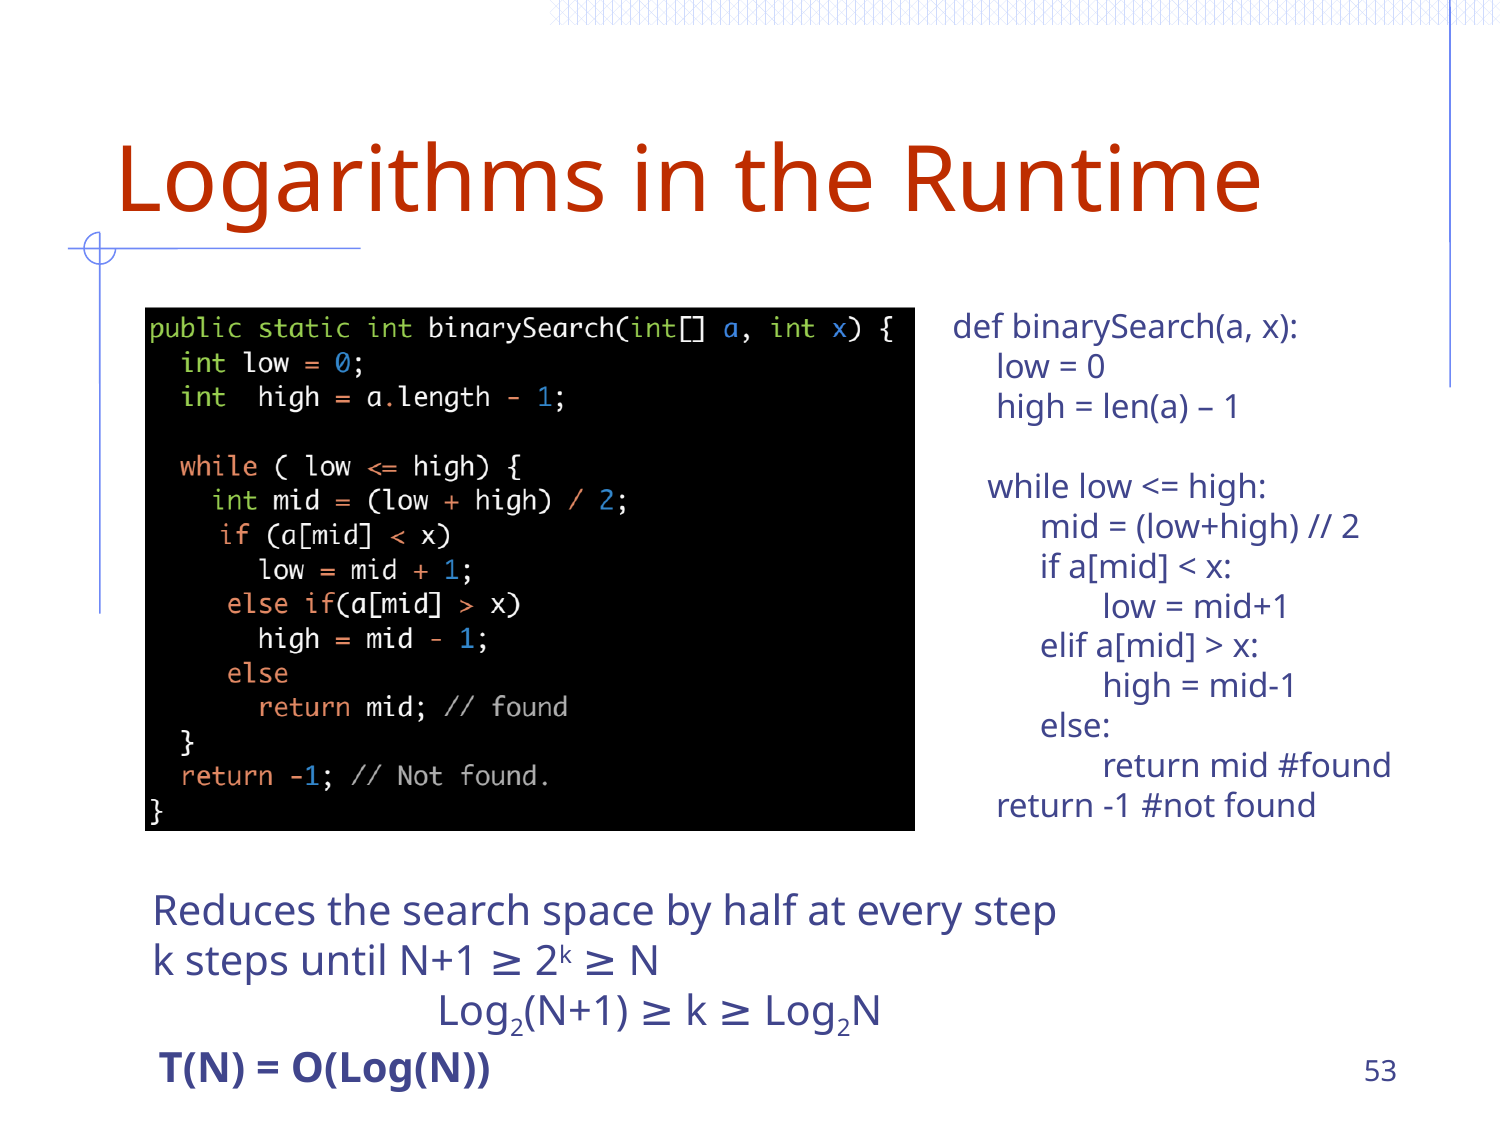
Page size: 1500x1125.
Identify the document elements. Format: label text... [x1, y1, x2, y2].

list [49, 303, 1010, 833]
slide_number 53 [1099, 1024, 1413, 1101]
text_box def binarySearch(a, x): low = 0 high = len(a) – 1 while low <= high: mid = (low+high) // 2 if a[mid] < x: low = mid+1 elif a[mid] > x: high = mid-1 else: return mid #found return -1 #not found [937, 297, 1475, 832]
title Logarithms in the Runtime [99, 49, 1376, 238]
text_box Reduces the search space by half at every step k steps until N+1 ≥ 2k ≥ N Log2(N+1) ≥ k ≥ Log2N T(N) = O(Log(N)) [62, 876, 1127, 1099]
